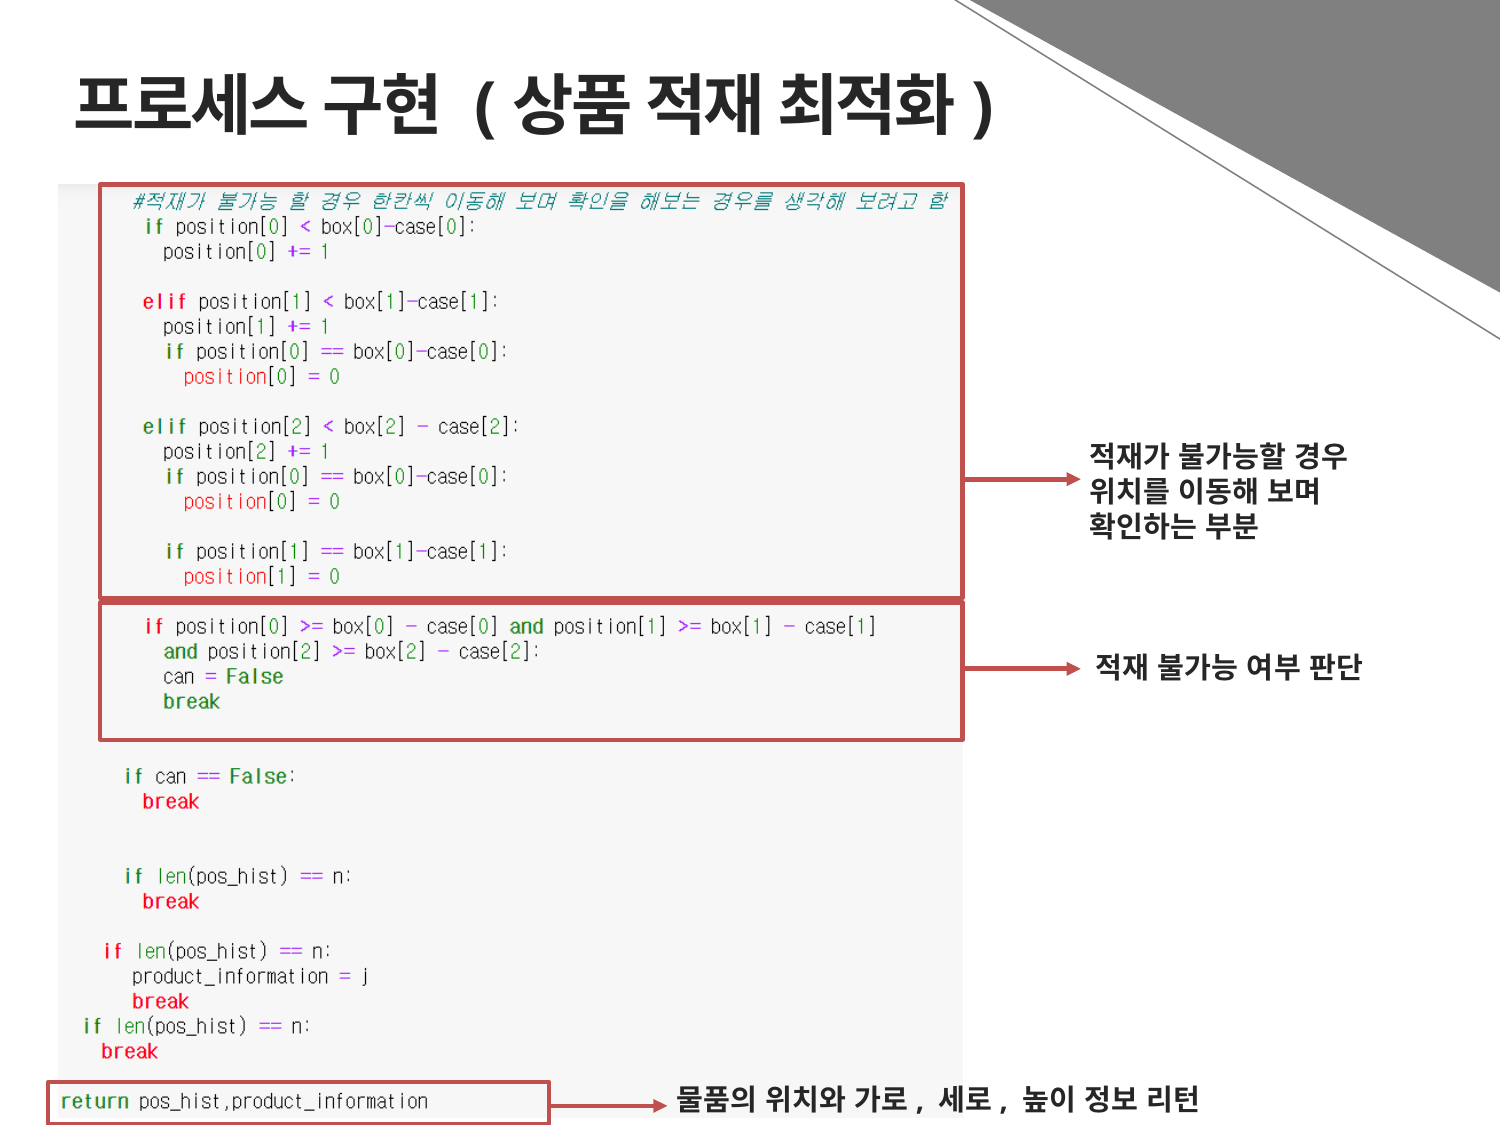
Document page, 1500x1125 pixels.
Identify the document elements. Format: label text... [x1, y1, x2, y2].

text_box [46, 1080, 56, 1125]
text_box 적재 불가능 여부 판단 [1080, 641, 1407, 692]
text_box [910, 0, 1500, 362]
text_box 물품의 위치와 가로, 세로, 높이 정보 리턴 [965, 1073, 1294, 1124]
text_box 적재가 불가능할 경우 위치를 이동해 보며 확인하는 부분 [1074, 431, 1442, 551]
text_box 프로세스 구현 (상품 적재 최적화) [58, 55, 904, 151]
picture [58, 184, 963, 1118]
